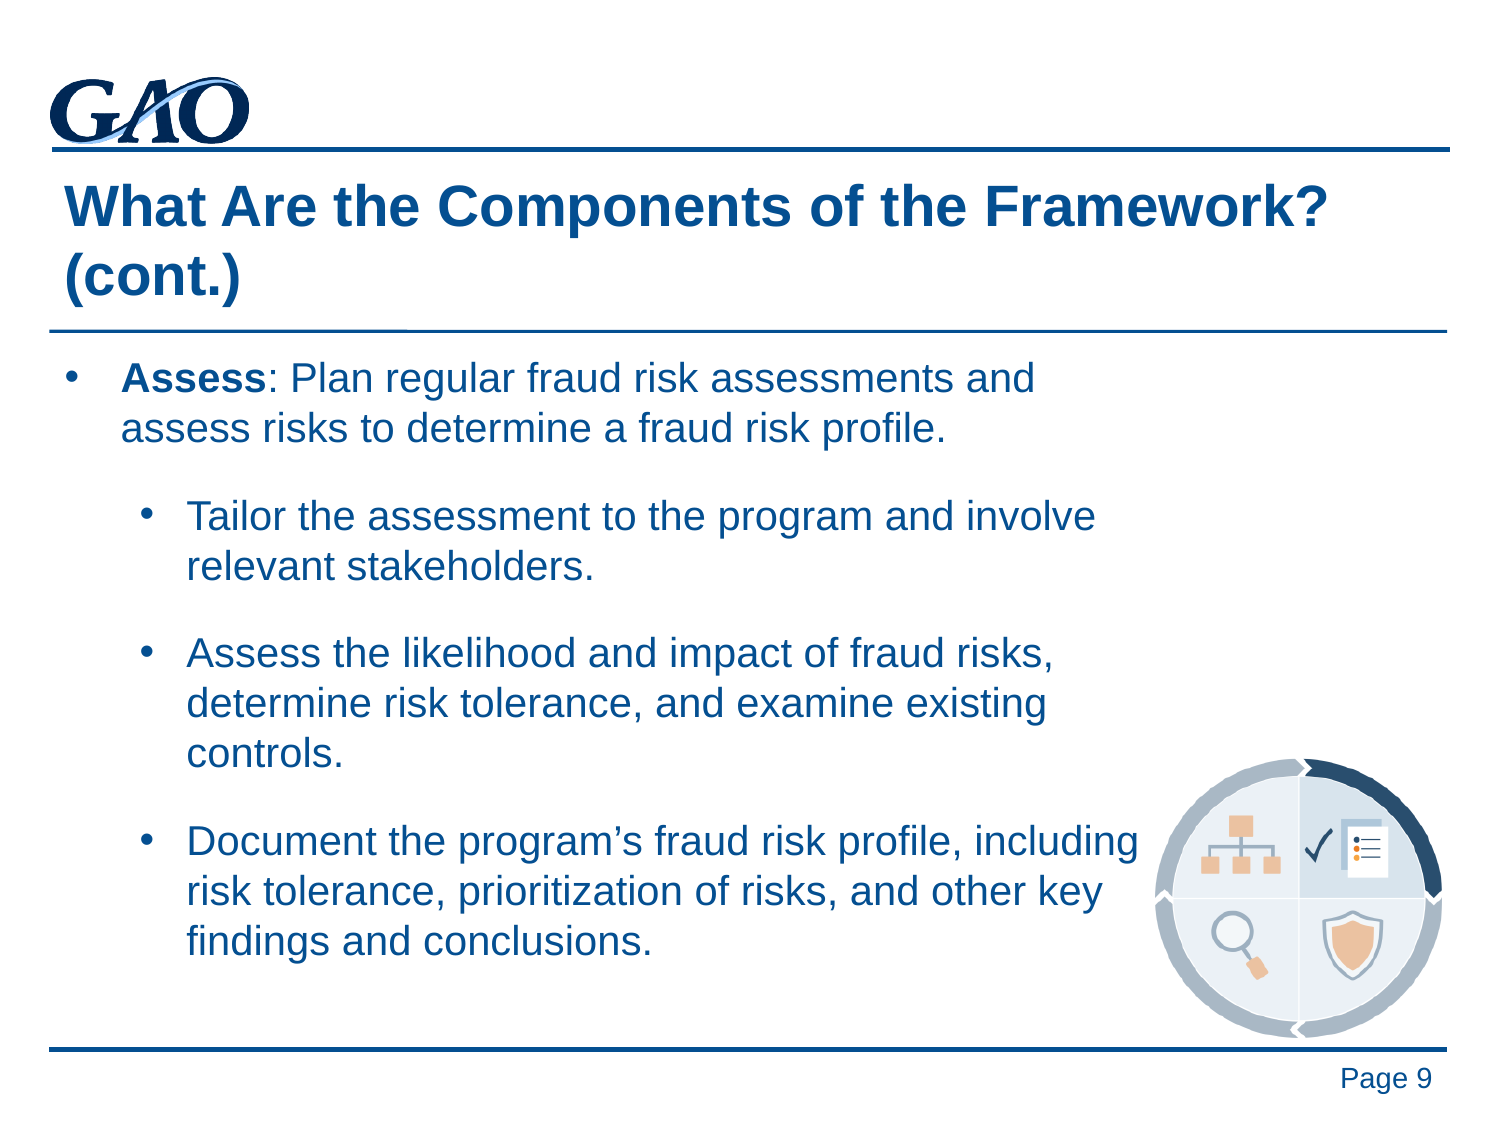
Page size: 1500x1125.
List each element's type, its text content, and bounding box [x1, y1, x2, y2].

list Assess: Plan regular fraud risk assessments and assess risks to determine a fraud risk profile. Tailor the assessment to the program and involve relevant stakeholders. Assess the likelihood and impact of fraud risks, determine risk tolerance, and examine existing controls. Document the program’s fraud risk profile, including risk tolerance, prioritization of risks, and other key findings and conclusions. [49, 343, 1171, 1044]
picture [1154, 749, 1442, 1045]
picture [50, 77, 249, 144]
title What Are the Components of the Framework? (cont.) [49, 162, 1447, 313]
slide_number Page 9 [1097, 1050, 1448, 1103]
